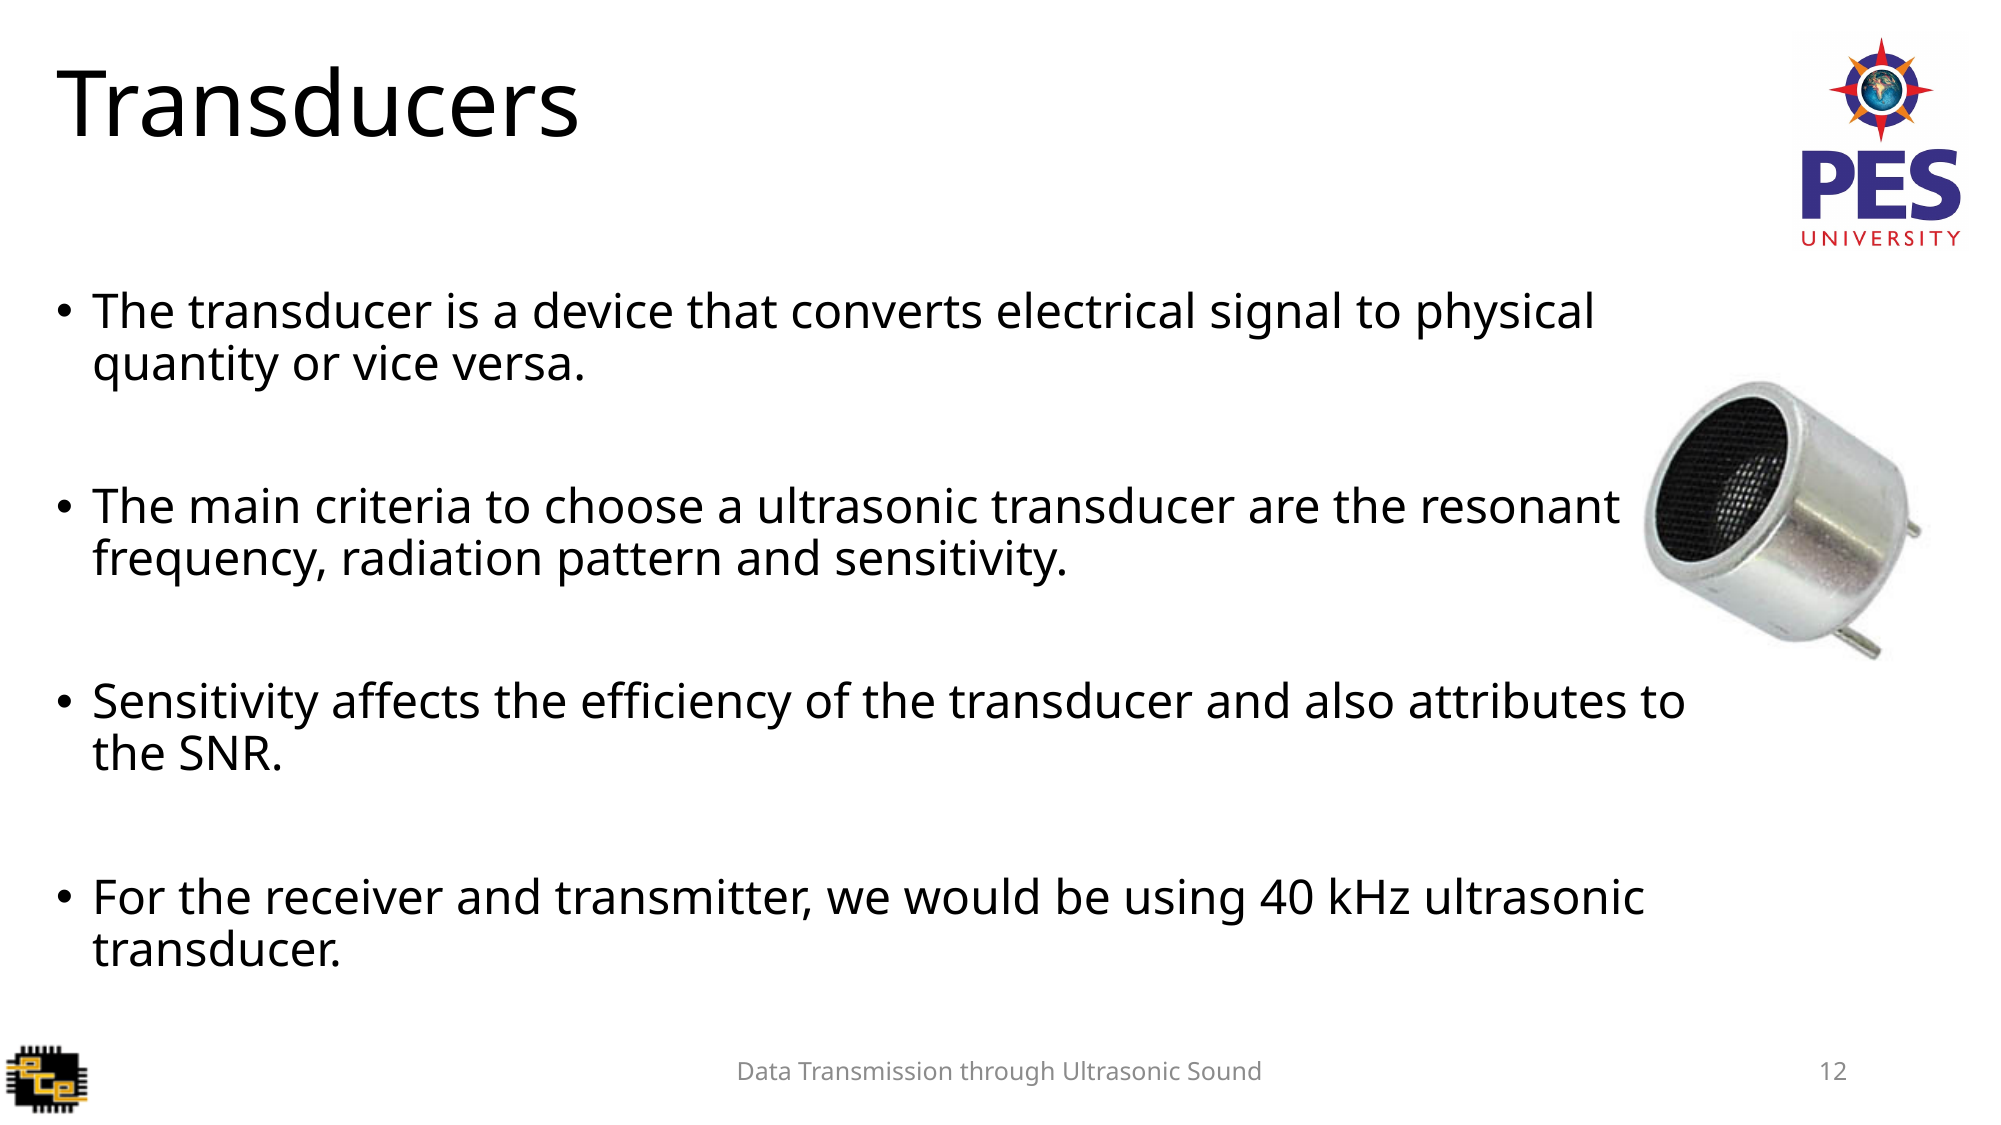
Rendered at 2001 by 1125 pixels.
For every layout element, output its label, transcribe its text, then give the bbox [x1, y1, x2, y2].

picture [1792, 31, 1969, 252]
picture [0, 1042, 94, 1125]
footer Data Transmission through Ultrasonic Sound [662, 1042, 1338, 1103]
title Transducers [41, 36, 1766, 178]
picture [1631, 361, 1959, 683]
slide_number 12 [1412, 1042, 1863, 1103]
list The transducer is a device that converts electrical signal to physical quantity or vice versa. The main criteria to choose a ultrasonic transducer are the resonant frequency, radiation pattern and sensitivity. Sensitivity affects the efficiency of the transducer and also attributes to the SNR. For the receiver and transmitter, we would be using 40 kHz ultrasonic transducer. [41, 202, 1766, 990]
